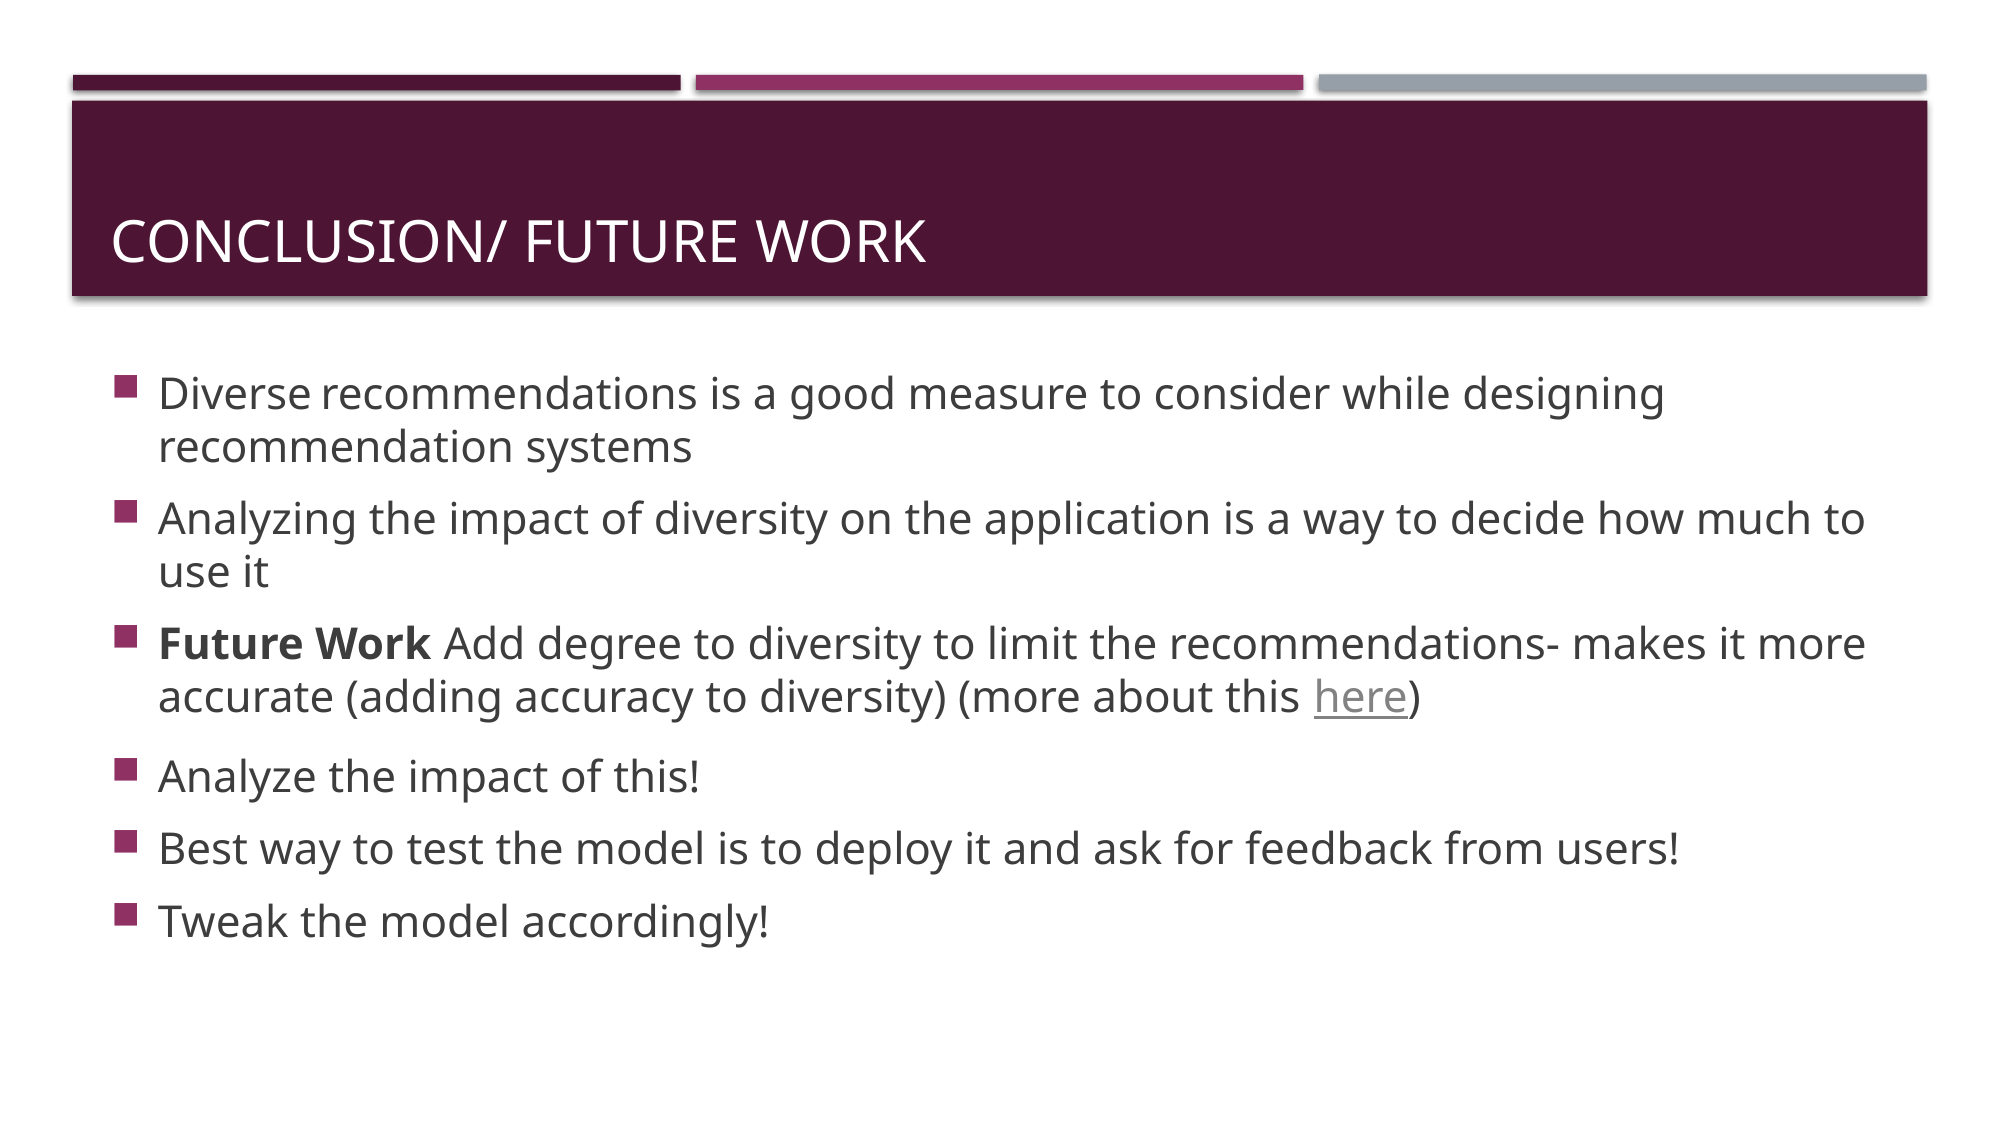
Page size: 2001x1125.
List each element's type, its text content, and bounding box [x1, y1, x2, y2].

title Conclusion/ Future Work [95, 115, 1905, 282]
list Diverse recommendations is a good measure to consider while designing recommendation systems Analyzing the impact of diversity on the application is a way to decide how much to use it Future Work Add degree to diversity to limit the recommendations- makes it more accurate (adding accuracy to diversity) (more about this here) Analyze the impact of this! Best way to test the model is to deploy it and ask for feedback from users! Tweak the model accordingly! [95, 357, 1905, 962]
